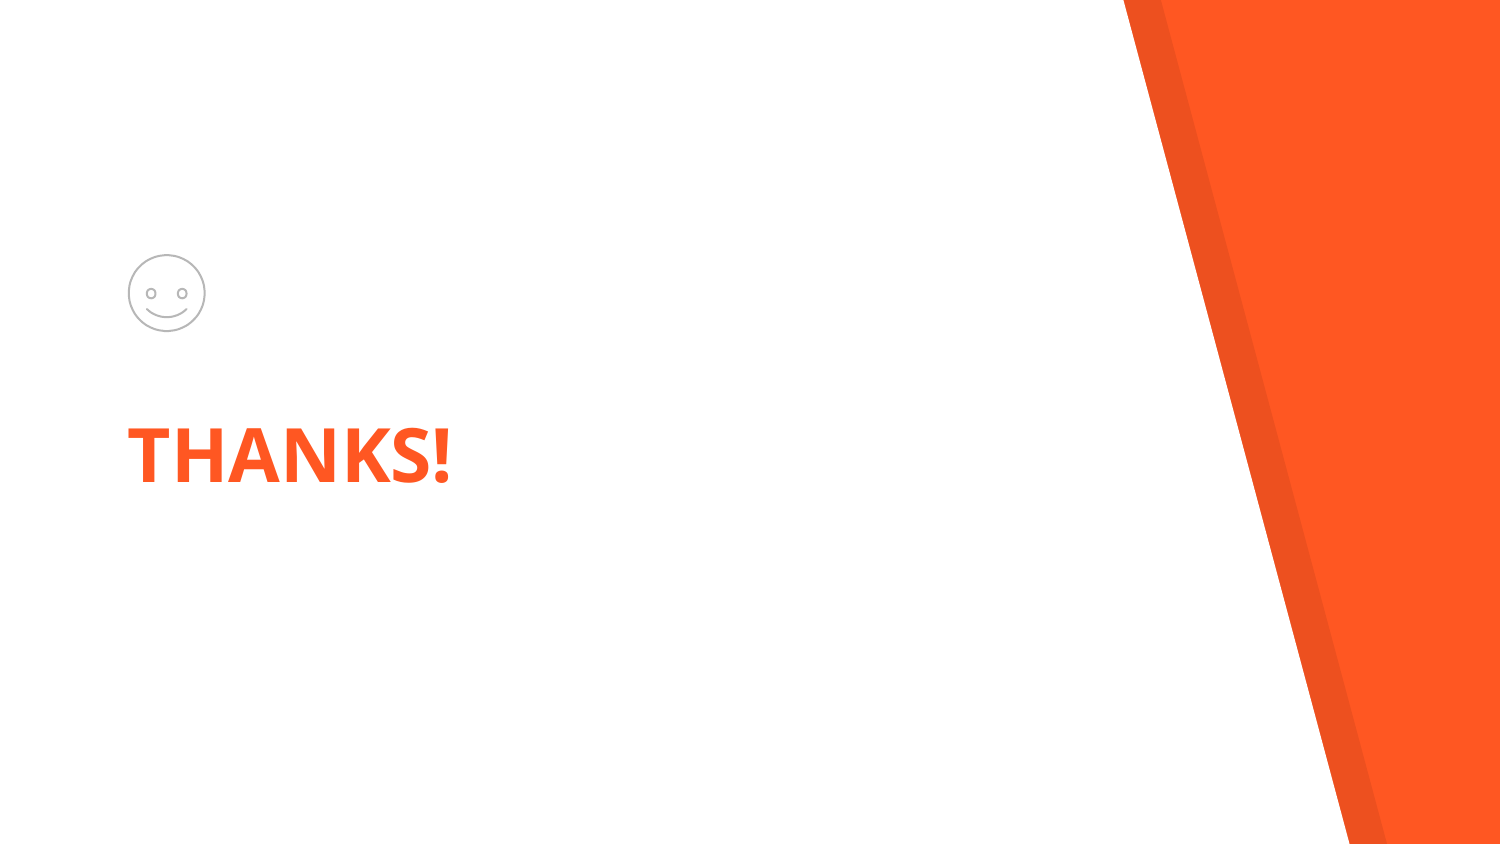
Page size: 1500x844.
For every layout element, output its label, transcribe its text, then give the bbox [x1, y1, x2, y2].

title THANKS! [112, 322, 856, 513]
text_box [128, 254, 205, 332]
